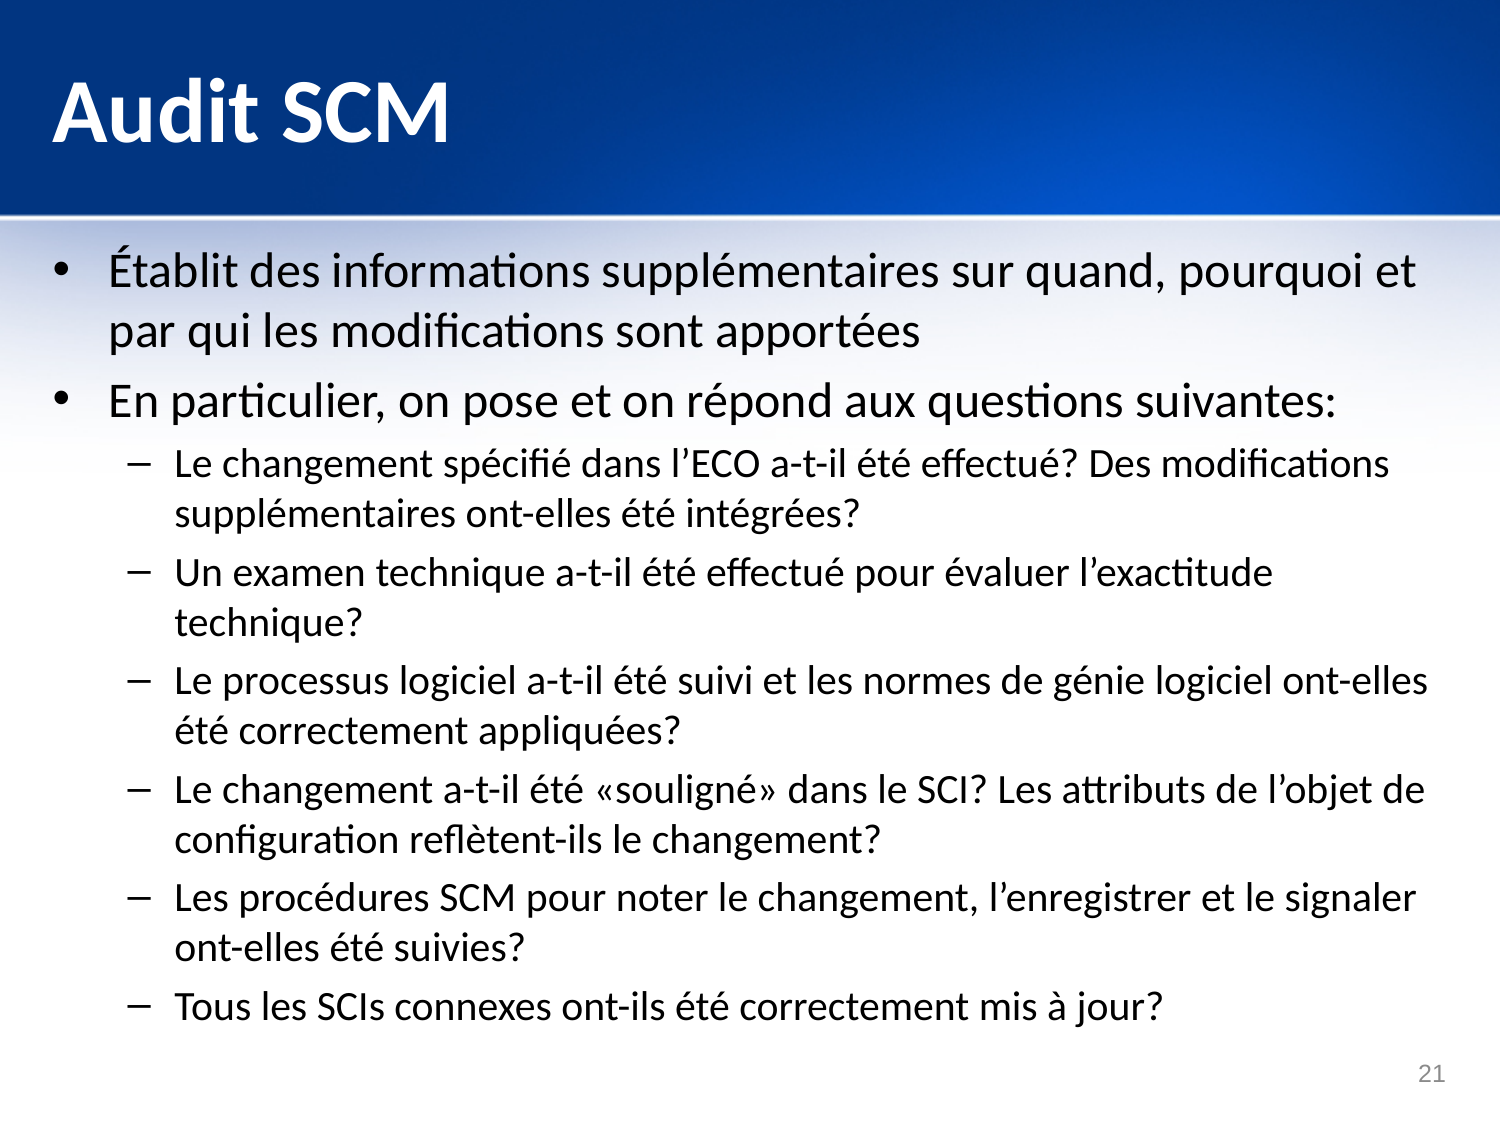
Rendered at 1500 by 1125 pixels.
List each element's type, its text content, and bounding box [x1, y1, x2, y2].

title Audit SCM [37, 12, 1225, 174]
slide_number 21 [1111, 1042, 1462, 1103]
text_box [37, 174, 1388, 600]
picture [0, 0, 1500, 1125]
text_box [49, 149, 1400, 950]
list Établit des informations supplémentaires sur quand, pourquoi et par qui les modifications sont apportées En particulier, on pose et on répond aux questions suivantes: Le changement spécifié dans l’ECO a-t-il été effectué? Des modifications supplémentaires ont-elles été intégrées? Un examen technique a-t-il été effectué pour évaluer l’exactitude technique? Le processus logiciel a-t-il été suivi et les normes de génie logiciel ont-elles été correctement appliquées? Le changement a-t-il été «souligné» dans le SCI? Les attributs de l’objet de configuration reflètent-ils le changement? Les procédures SCM pour noter le changement, l’enregistrer et le signaler ont-elles été suivies? Tous les SCIs connexes ont-ils été correctement mis à jour? [37, 230, 1463, 1043]
